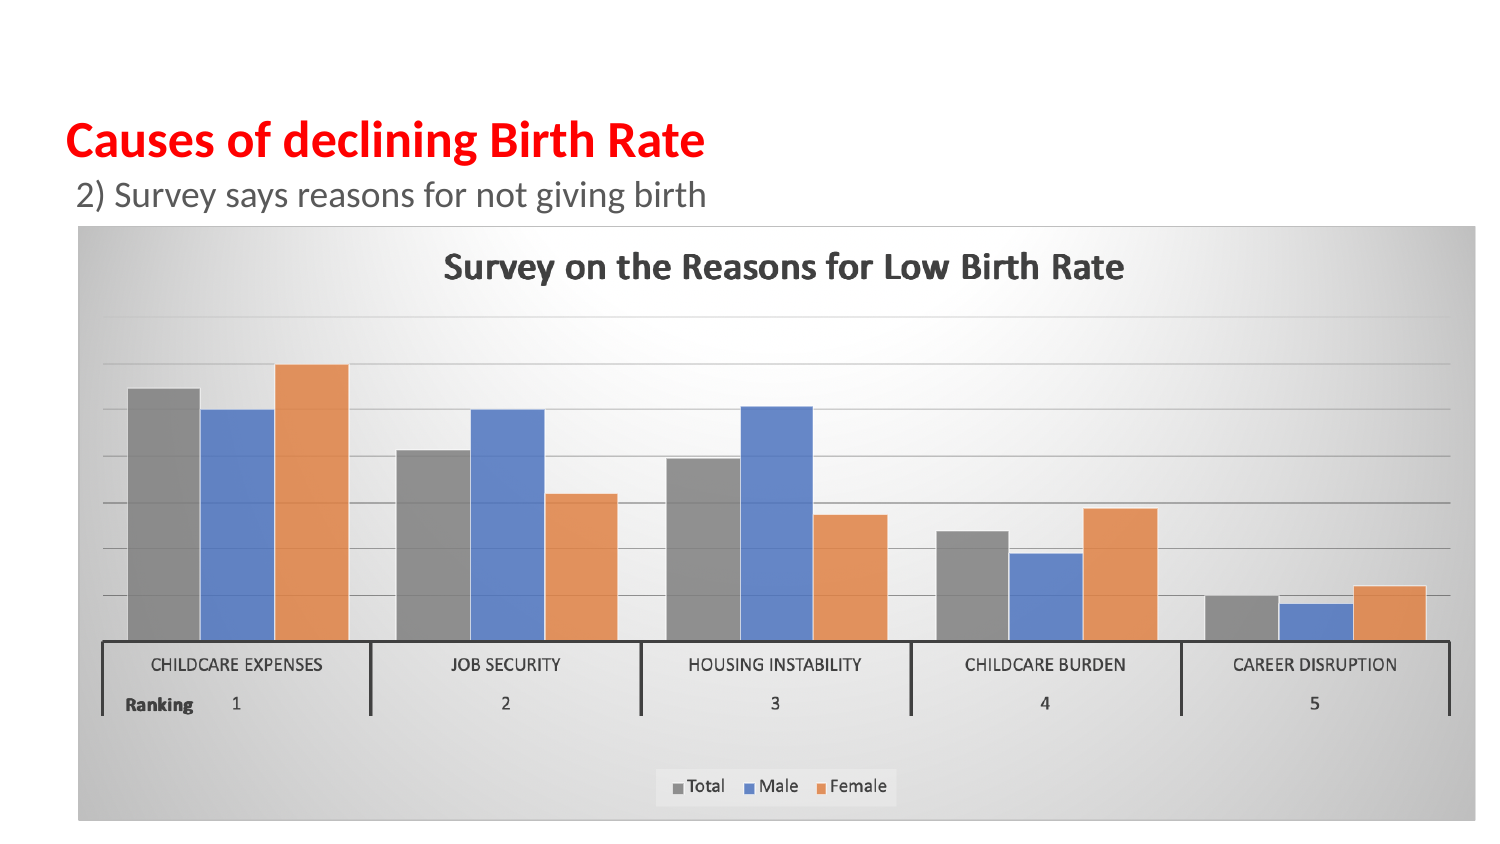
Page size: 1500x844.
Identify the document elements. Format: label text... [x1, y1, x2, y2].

picture [72, 218, 1480, 828]
list 2) Survey says reasons for not giving birth [60, 147, 1459, 709]
title Causes of declining Birth Rate [51, 72, 1449, 167]
